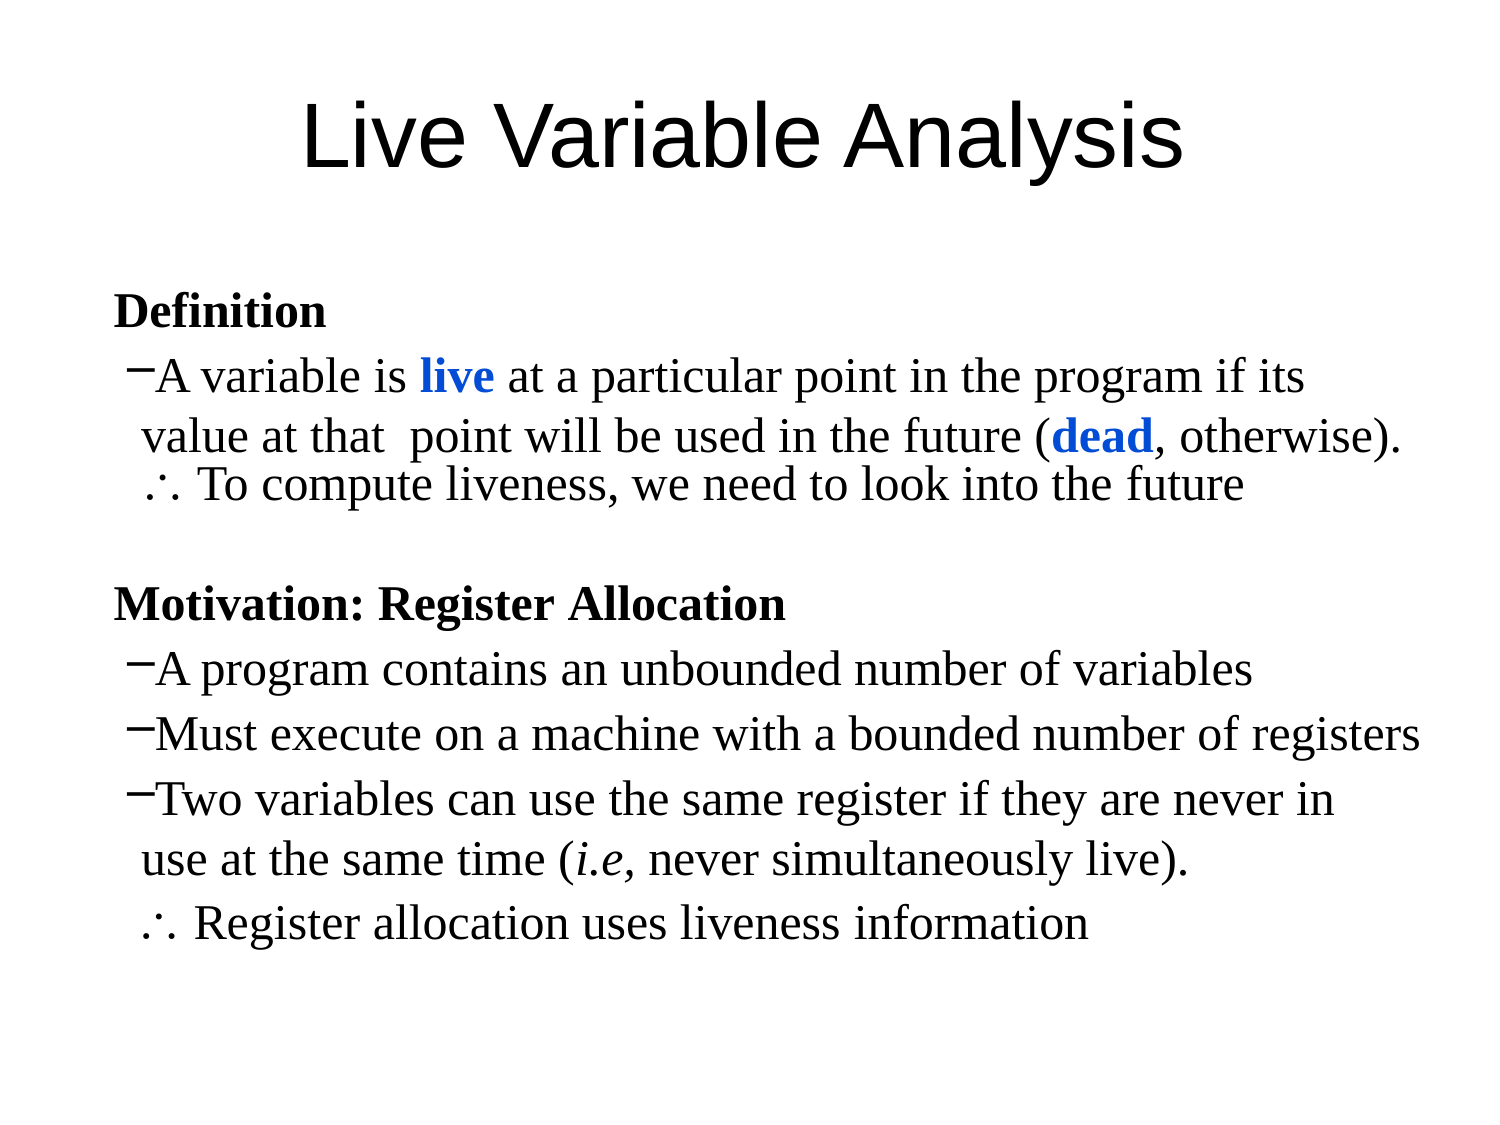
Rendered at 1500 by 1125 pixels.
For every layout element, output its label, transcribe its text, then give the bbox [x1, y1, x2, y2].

title Live Variable Analysis [300, 75, 1213, 188]
text_box Definition A variable is live at a particular point in the program if its value at that point will be used in the future (dead, otherwise).  To compute liveness, we need to look into the future Motivation: Register Allocation A program contains an unbounded number of variables Must execute on a machine with a bounded number of registers Two variables can use the same register if they are never in use at the same time (i.e, never simultaneously live).  Register allocation uses liveness information [112, 275, 1438, 950]
